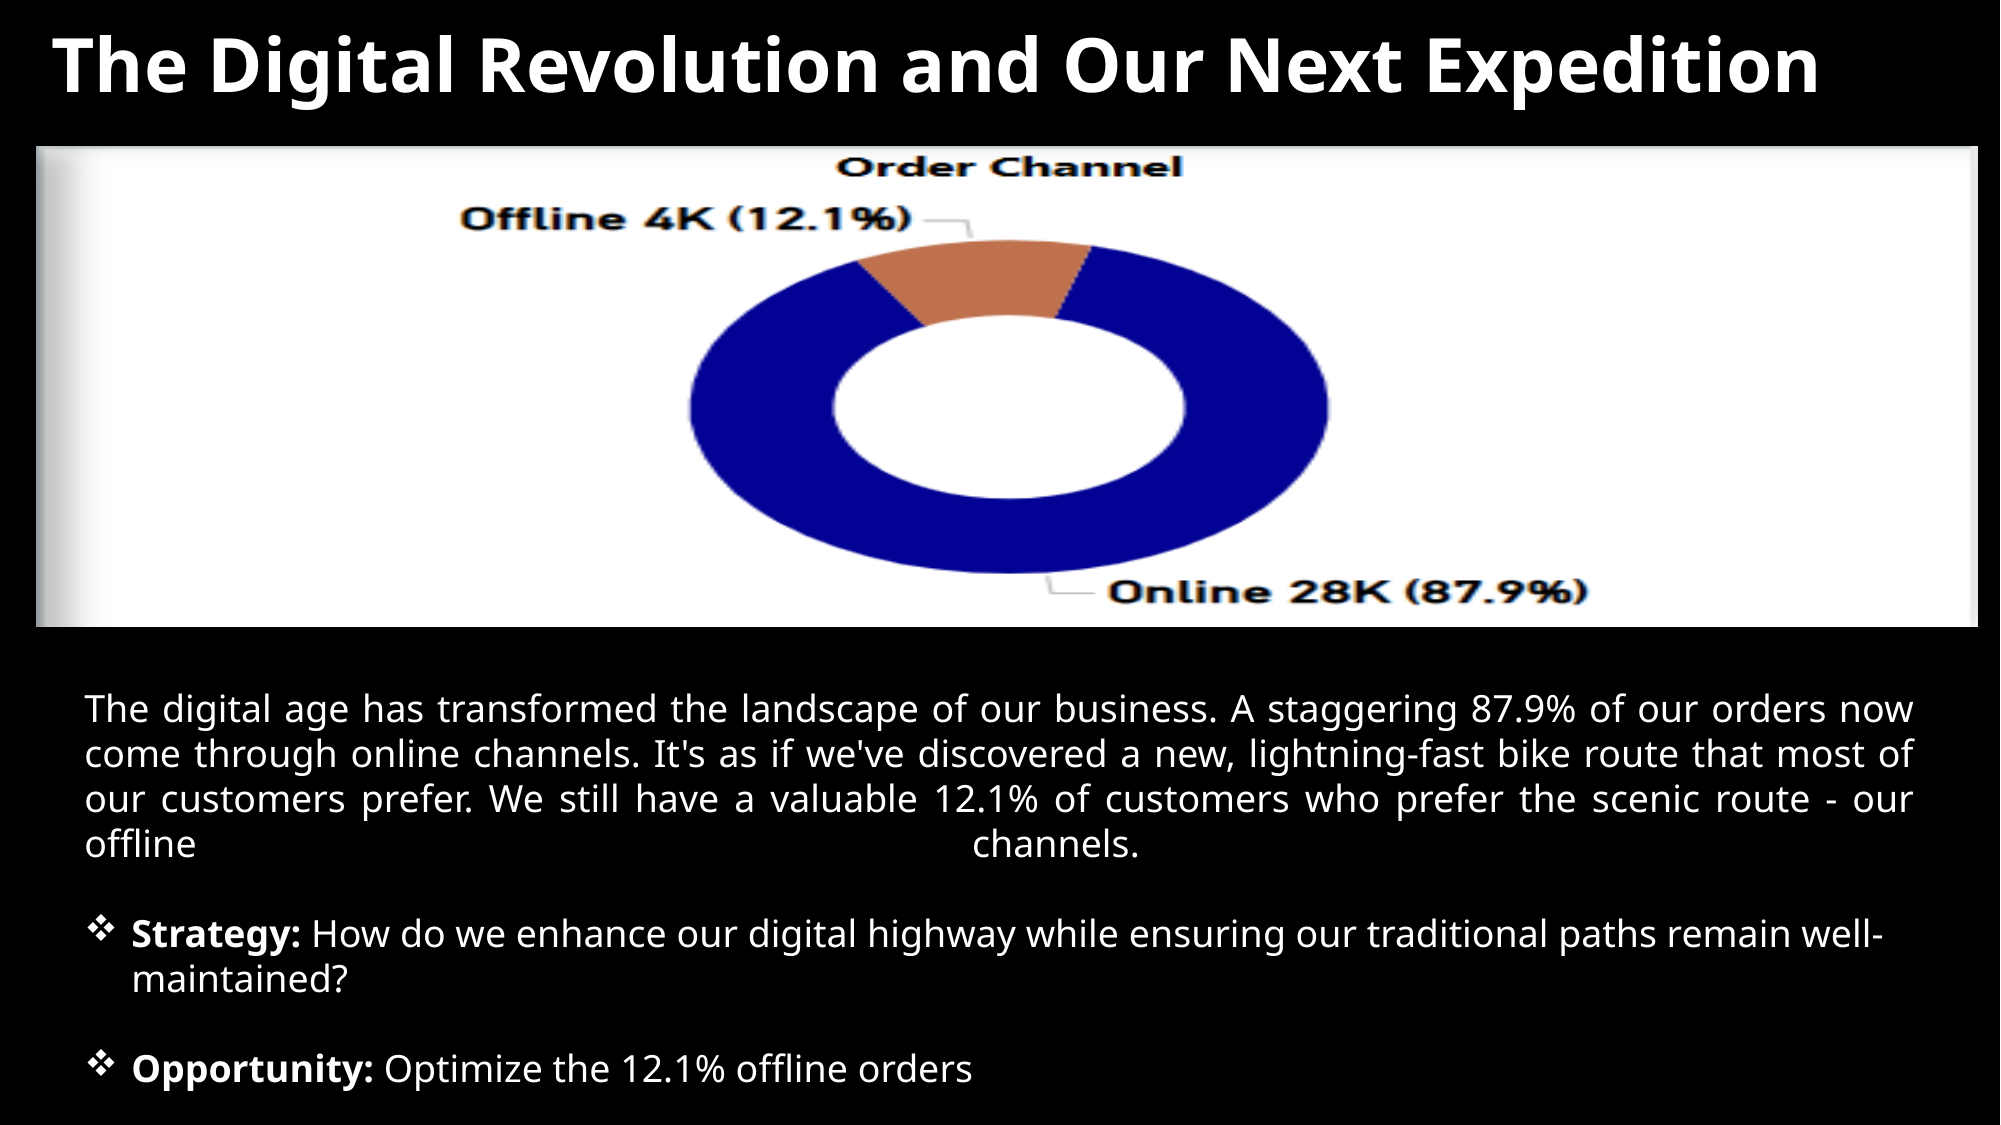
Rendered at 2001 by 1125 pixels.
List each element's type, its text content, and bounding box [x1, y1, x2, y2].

picture [36, 146, 1978, 627]
text_box The Digital Revolution and Our Next Expedition [36, 9, 1908, 115]
text_box The digital age has transformed the landscape of our business. A staggering 87.9% of our orders now come through online channels. It's as if we've discovered a new, lightning-fast bike route that most of our customers prefer. We still have a valuable 12.1% of customers who prefer the scenic route - our offline channels. Strategy: How do we enhance our digital highway while ensuring our traditional paths remain well-maintained? Opportunity: Optimize the 12.1% offline orders [69, 677, 1931, 1098]
